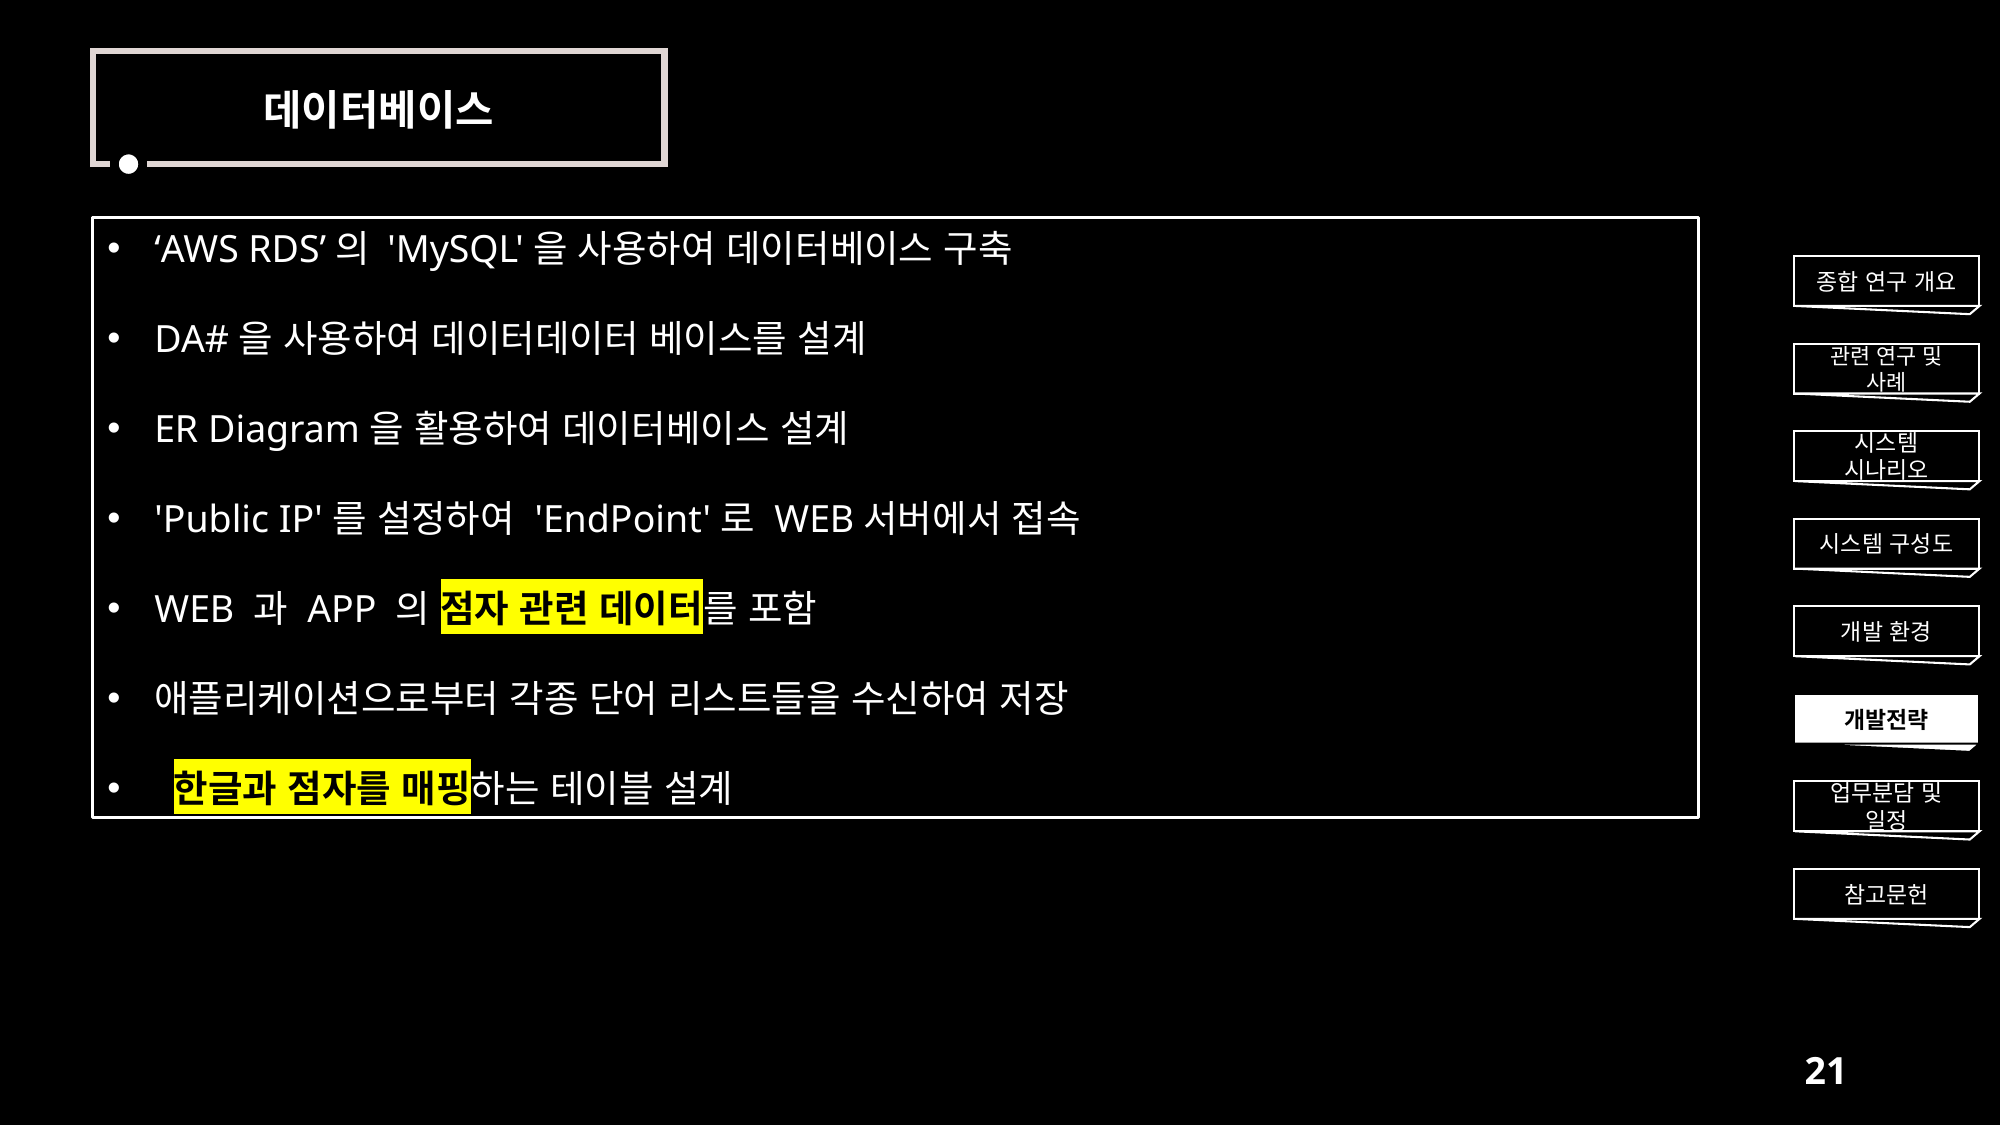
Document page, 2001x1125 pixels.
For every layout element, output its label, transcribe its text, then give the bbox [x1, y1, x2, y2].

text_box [1794, 606, 1980, 665]
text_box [1794, 343, 1980, 402]
text_box ‘AWS RDS’의 'MySQL'을 사용하여 데이터베이스 구축 DA#을 사용하여 데이터데이터 베이스를 설계D ER Diagram을 활용하여 데이터베이스 설계 ADA# 기본 모델 설계# 기본 모델 설계 'Public IP'를 설정하여 'EndPoint'로 WEB서버에서 접속 WEB 과 APP 의 점자 관련 데이터를 포함 애플리케이션으로부터 각종 단어 리스트들을 수신하여 저장 한글과 점자를 매핑하는 테이블 설계 [92, 217, 1699, 818]
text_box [1794, 868, 1980, 928]
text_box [1794, 256, 1980, 315]
slide_number 21 [1412, 1042, 1863, 1103]
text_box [1794, 518, 1980, 578]
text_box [1794, 693, 1980, 753]
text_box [1794, 781, 1980, 840]
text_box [1794, 431, 1980, 490]
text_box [90, 47, 665, 175]
